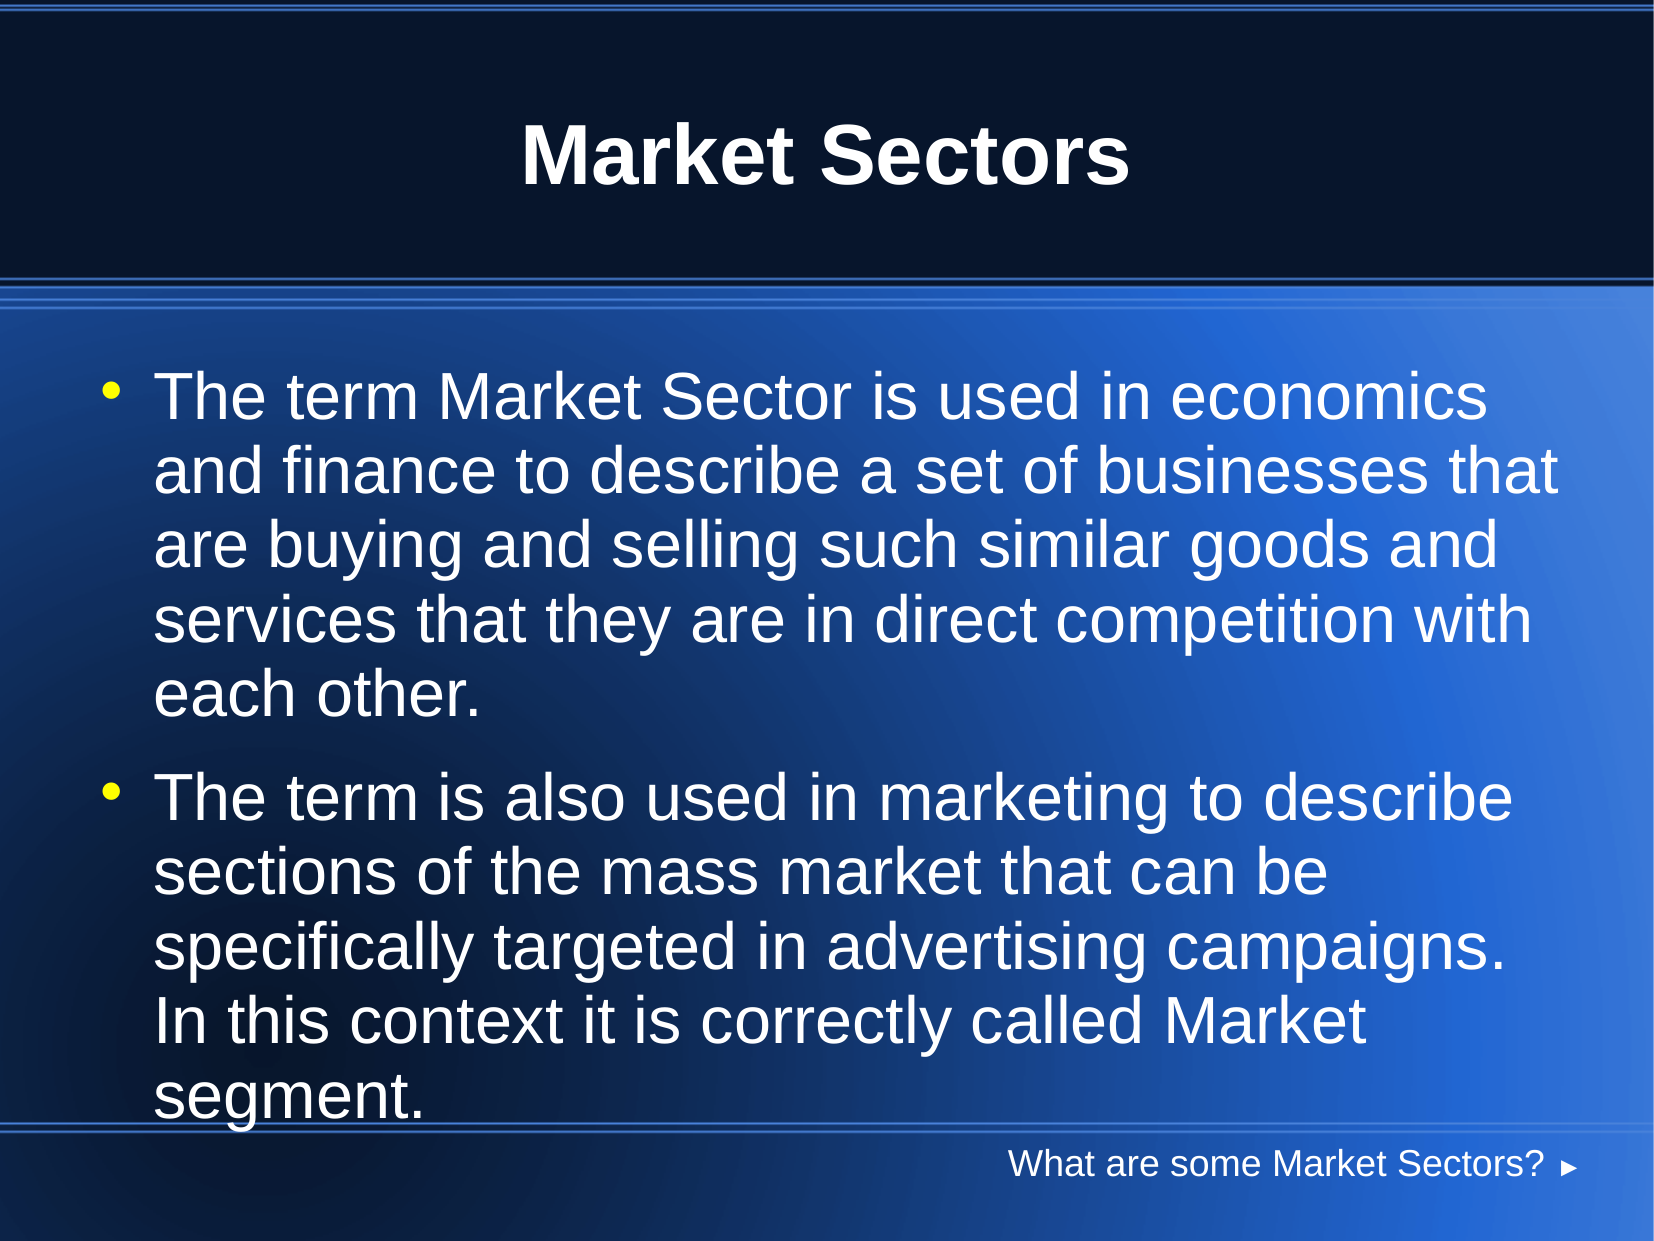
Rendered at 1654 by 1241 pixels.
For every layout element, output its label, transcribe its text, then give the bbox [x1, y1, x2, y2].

picture [0, 0, 1654, 1241]
list The term Market Sector is used in economics and finance to describe a set of businesses that are buying and selling such similar goods and services that they are in direct competition with each other. The term is also used in marketing to describe sections of the mass market that can be specifically targeted in advertising campaigns. In this context it is correctly called Market segment. [82, 355, 1571, 1075]
title Market Sectors [82, 49, 1571, 257]
text_box What are some Market Sectors? ► [915, 1140, 1583, 1186]
